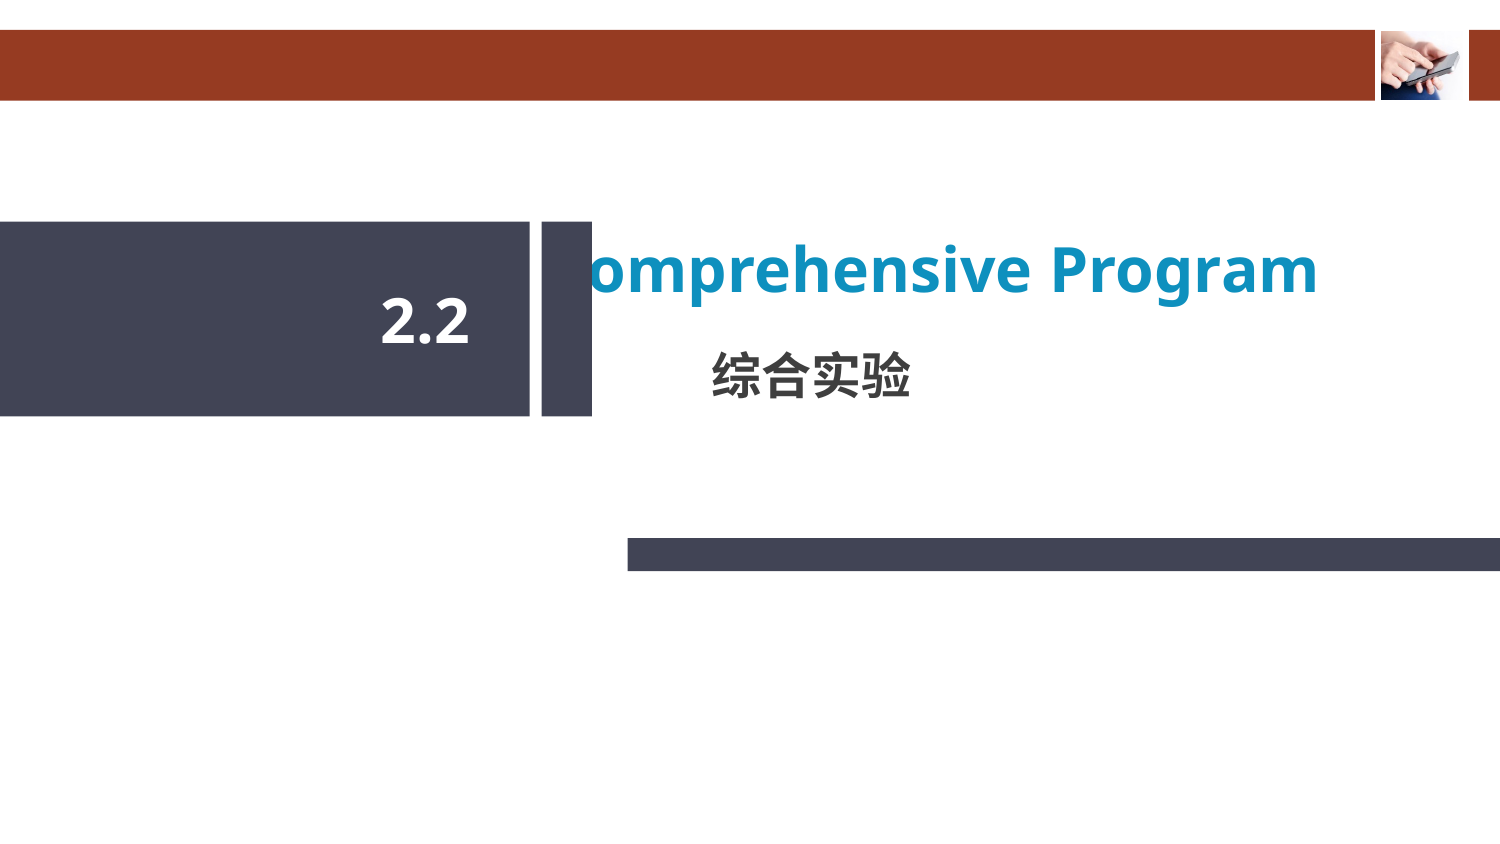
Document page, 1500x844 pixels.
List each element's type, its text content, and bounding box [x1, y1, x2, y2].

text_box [604, 223, 1265, 472]
text_box [541, 221, 592, 417]
text_box 2.2 [369, 275, 482, 362]
text_box [627, 538, 1500, 572]
picture [1381, 31, 1463, 100]
text_box [0, 221, 530, 417]
